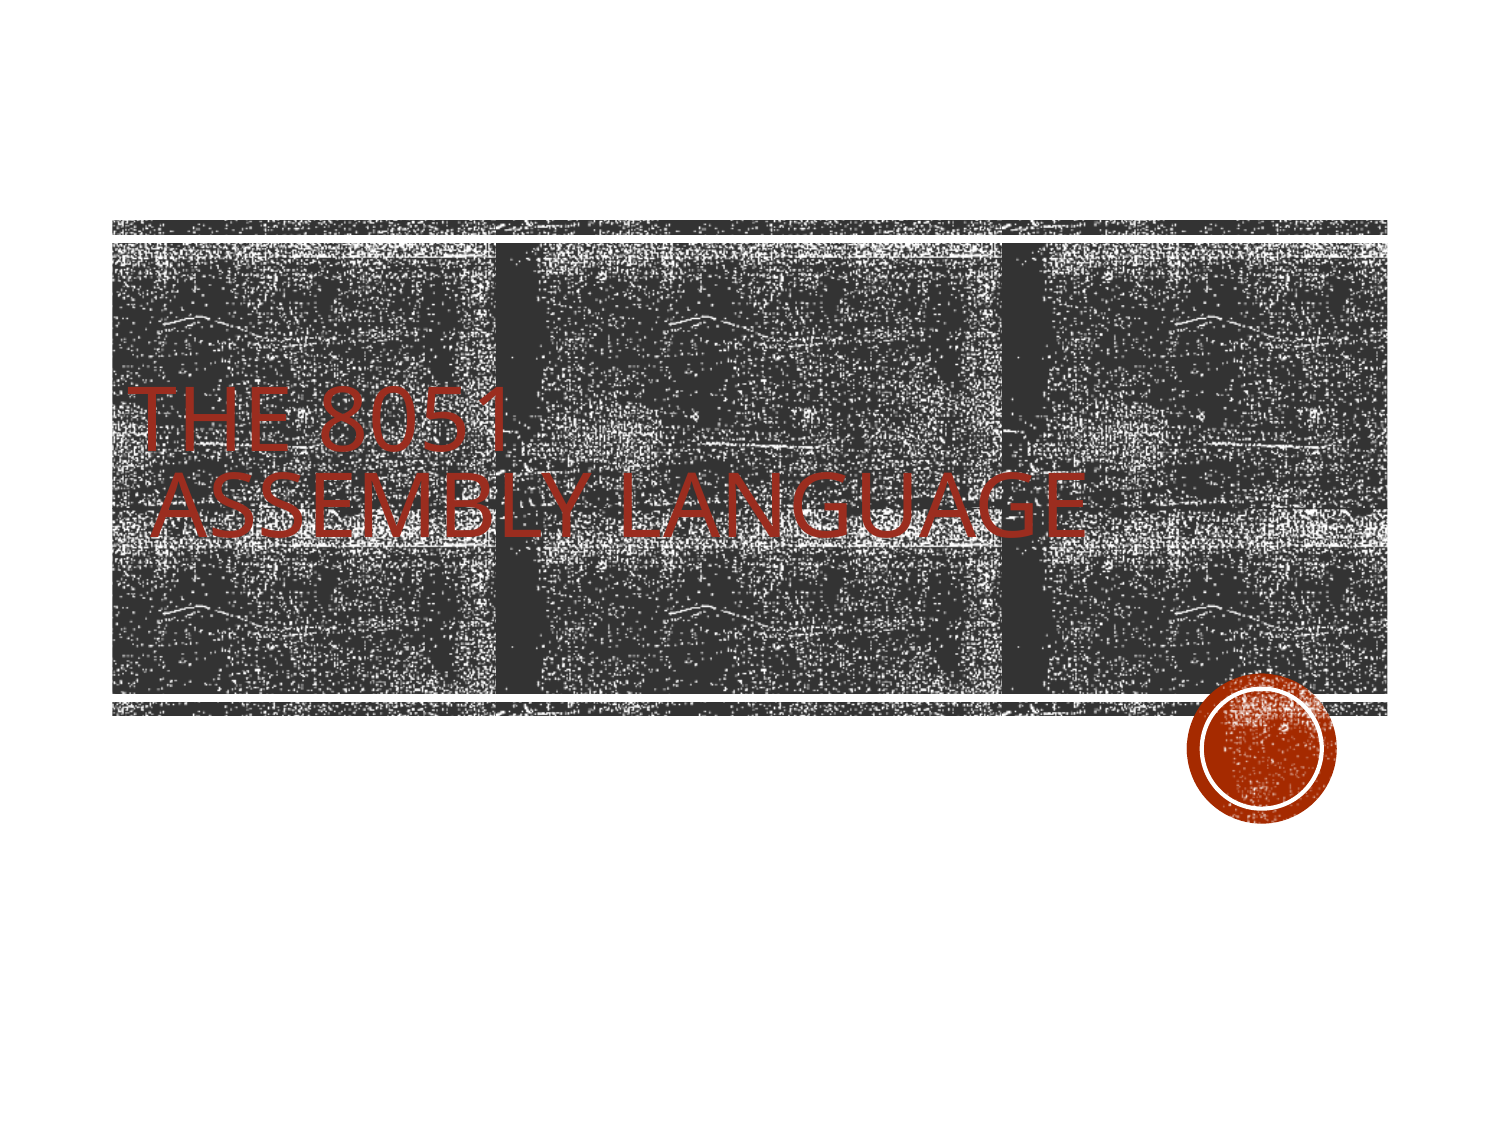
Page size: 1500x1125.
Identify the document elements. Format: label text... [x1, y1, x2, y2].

title The 8051 Assembly Language [112, 375, 1388, 563]
